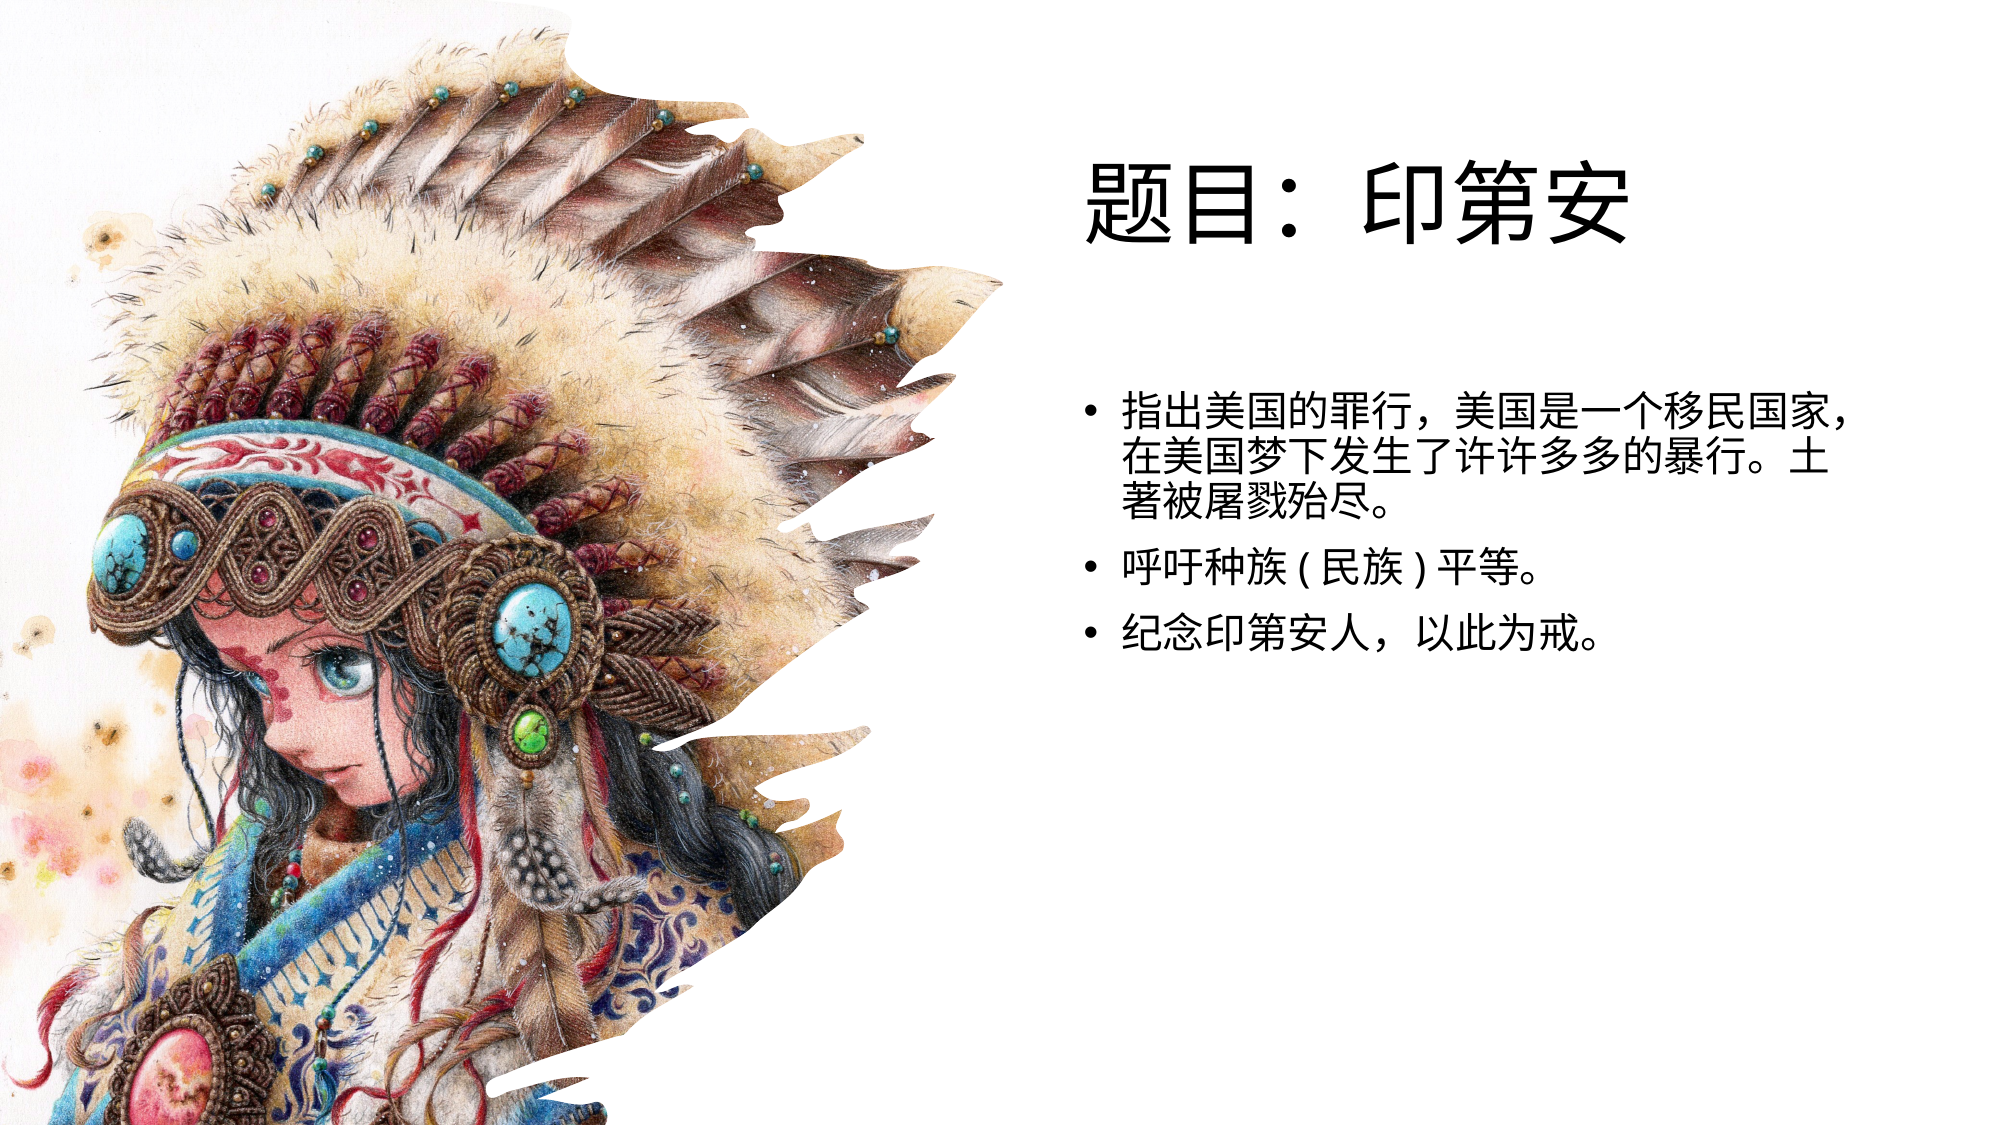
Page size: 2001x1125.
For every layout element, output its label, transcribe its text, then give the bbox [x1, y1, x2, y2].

picture [0, 0, 1004, 1125]
text_box [1004, 0, 2000, 1125]
list 指出美国的罪行，美国是一个移民国家，在美国梦下发生了许许多多的暴行。土著被屠戮殆尽。 呼吁种族(民族)平等。 纪念印第安人，以此为戒。 [1068, 382, 1863, 1014]
title 题目：印第安 [1068, 59, 1863, 357]
